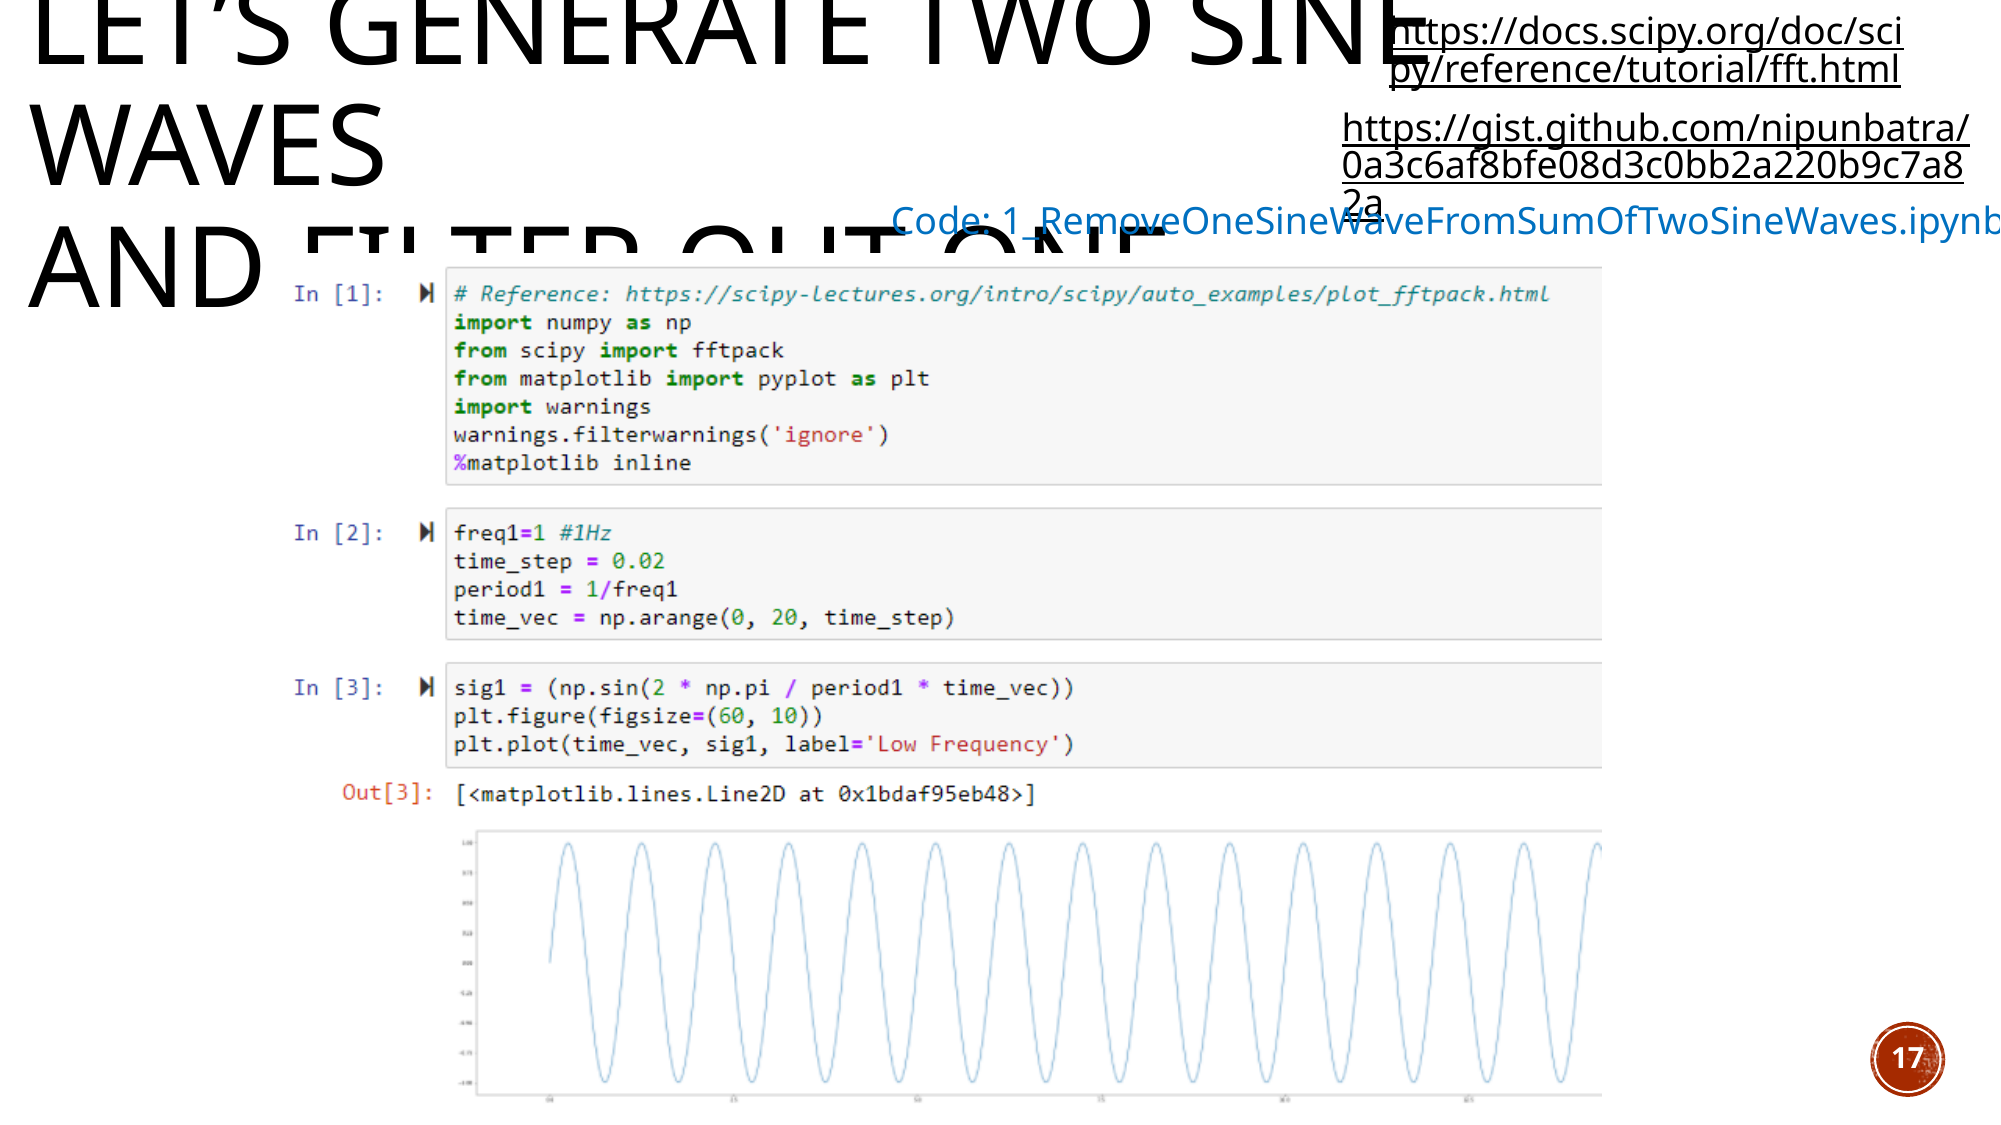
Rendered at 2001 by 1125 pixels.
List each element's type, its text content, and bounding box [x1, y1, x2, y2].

text_box https://gist.github.com/nipunbatra/0a3c6af8bfe08d3c0bb2a220b9c7a82a [1326, 96, 2000, 189]
text_box https://docs.scipy.org/doc/scipy/reference/tutorial/fft.html [1374, 0, 1931, 96]
title Let’s generate two sine waves and filter out one. [13, 17, 1664, 282]
picture [280, 253, 1602, 1125]
text_box Code: 1_RemoveOneSineWaveFromSumOfTwoSineWaves.ipynb [876, 189, 2000, 250]
slide_number 17 [1855, 1028, 1961, 1089]
